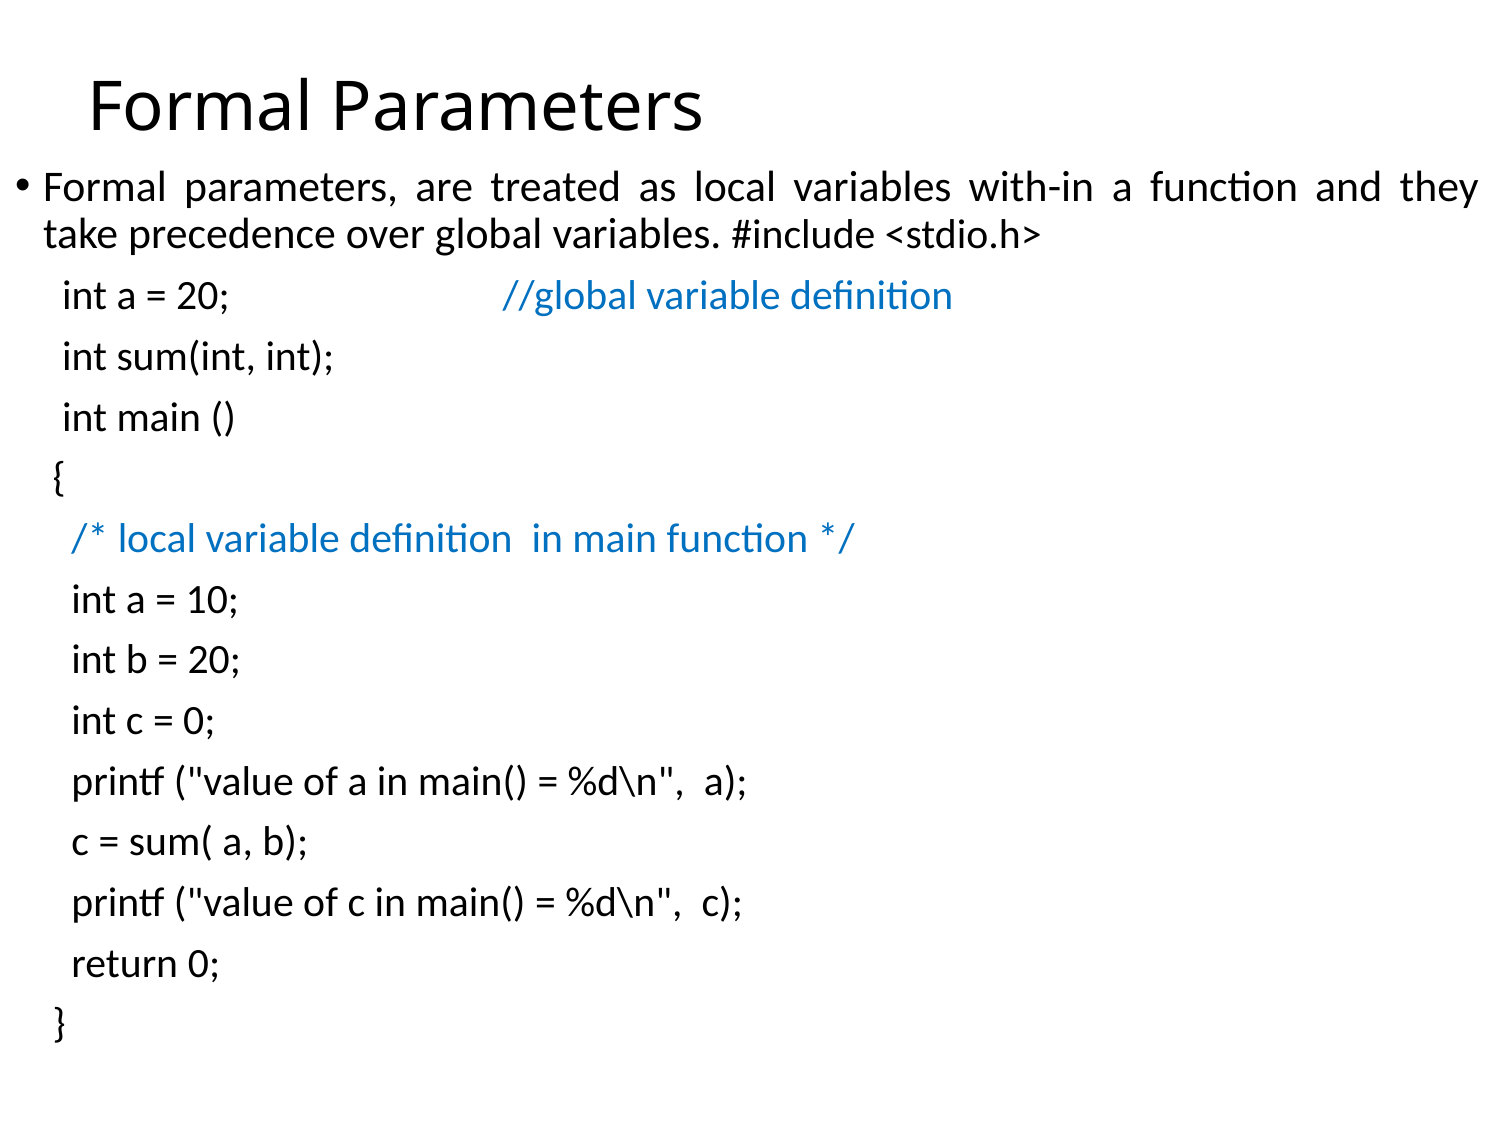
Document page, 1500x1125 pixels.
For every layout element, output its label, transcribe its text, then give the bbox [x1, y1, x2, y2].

title Formal Parameters [72, 0, 1366, 156]
list Formal parameters, are treated as local variables with-in a function and they take precedence over global variables. #include <stdio.h> int a = 20; //global variable definition int sum(int, int); int main () { /* local variable definition in main function */ int a = 10; int b = 20; int c = 0; printf ("value of a in main() = %d\n", a); c = sum( a, b); printf ("value of c in main() = %d\n", c); return 0; } [0, 156, 1495, 1121]
